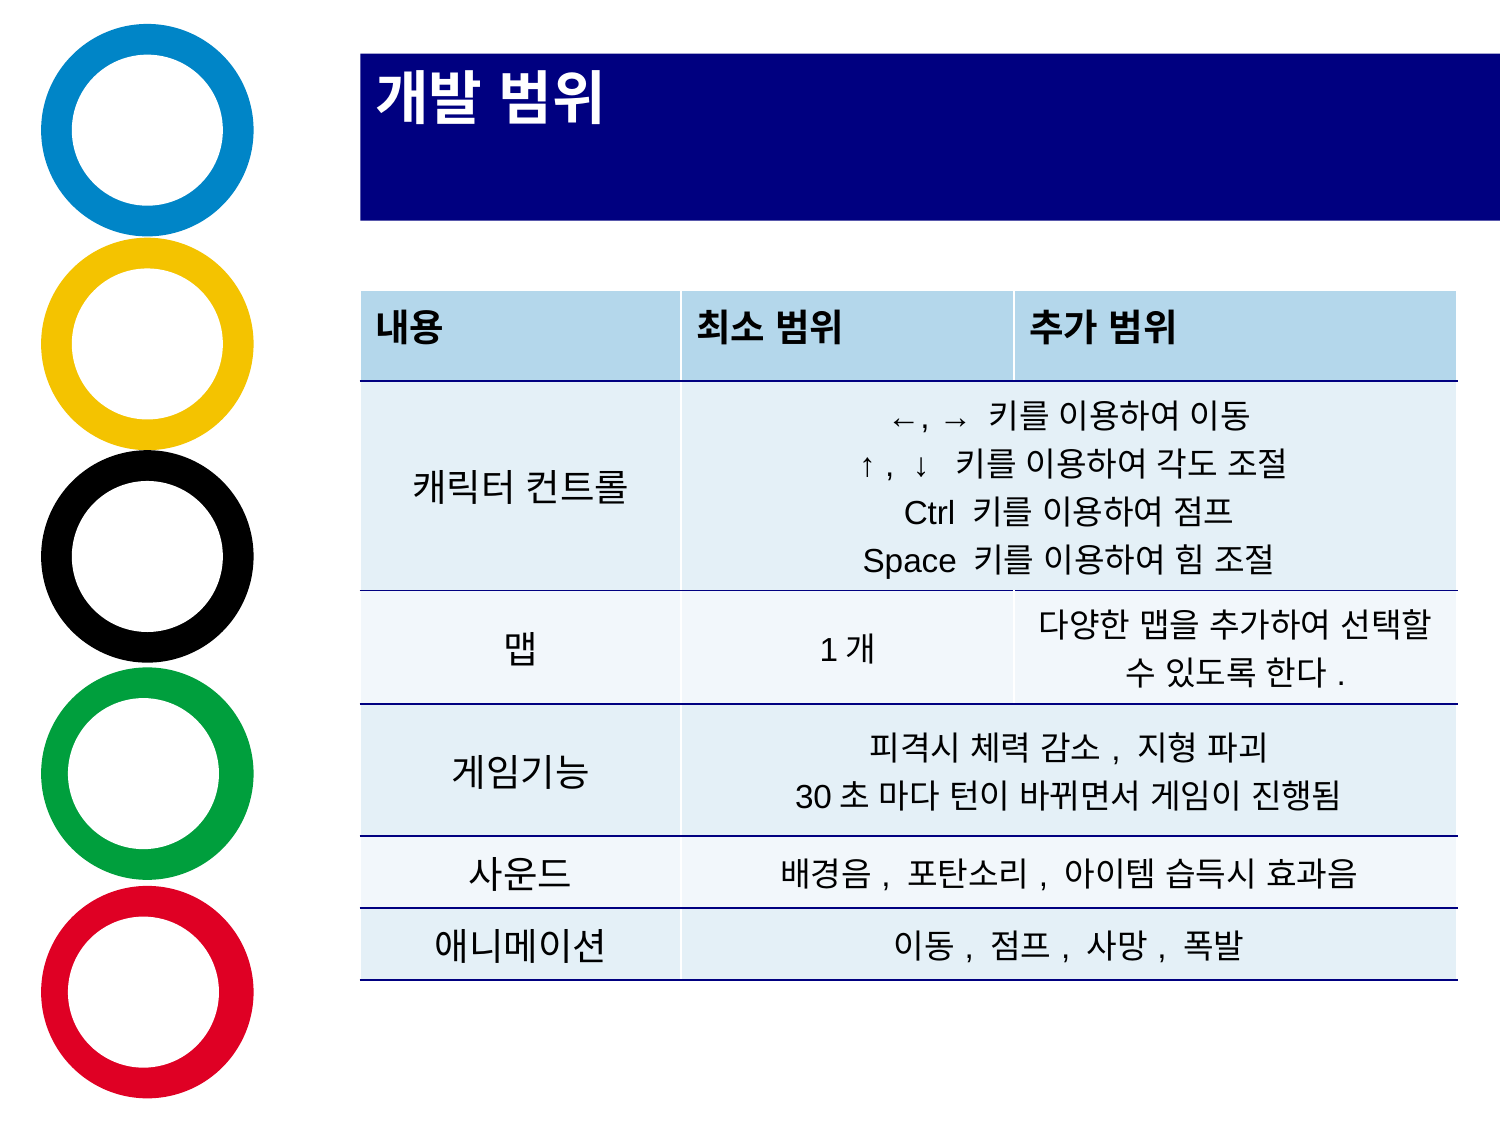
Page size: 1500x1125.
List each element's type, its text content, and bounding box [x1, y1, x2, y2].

table_cell 다양한 맵을 추가하여 선택할 수 있도록 한다. [1015, 591, 1456, 703]
table_cell 게임기능 [361, 705, 680, 835]
table_cell 배경음, 포탄소리, 아이템 습득시 효과음 [682, 837, 1456, 907]
table_cell 피격시 체력 감소, 지형 파괴 30초 마다 턴이 바뀌면서 게임이 진행됨 [682, 705, 1456, 835]
table_cell 캐릭터 컨트롤 [361, 382, 680, 590]
table_header 추가 범위 [1015, 291, 1456, 380]
table_cell ←, → 키를 이용하여 이동 ↑ , ↓ 키를 이용하여 각도 조절 Ctrl 키를 이용하여 점프 Space 키를 이용하여 힘 조절 [682, 382, 1456, 590]
table_cell 이동, 점프, 사망, 폭발 [682, 909, 1456, 979]
table_header 내용 [361, 291, 680, 380]
table_cell 1개 [682, 591, 1013, 703]
table_cell 맵 [361, 591, 680, 703]
table_header 최소 범위 [682, 291, 1013, 380]
title 개발 범위 [360, 53, 1500, 221]
table_cell 사운드 [361, 837, 680, 907]
table_cell 애니메이션 [361, 909, 680, 979]
